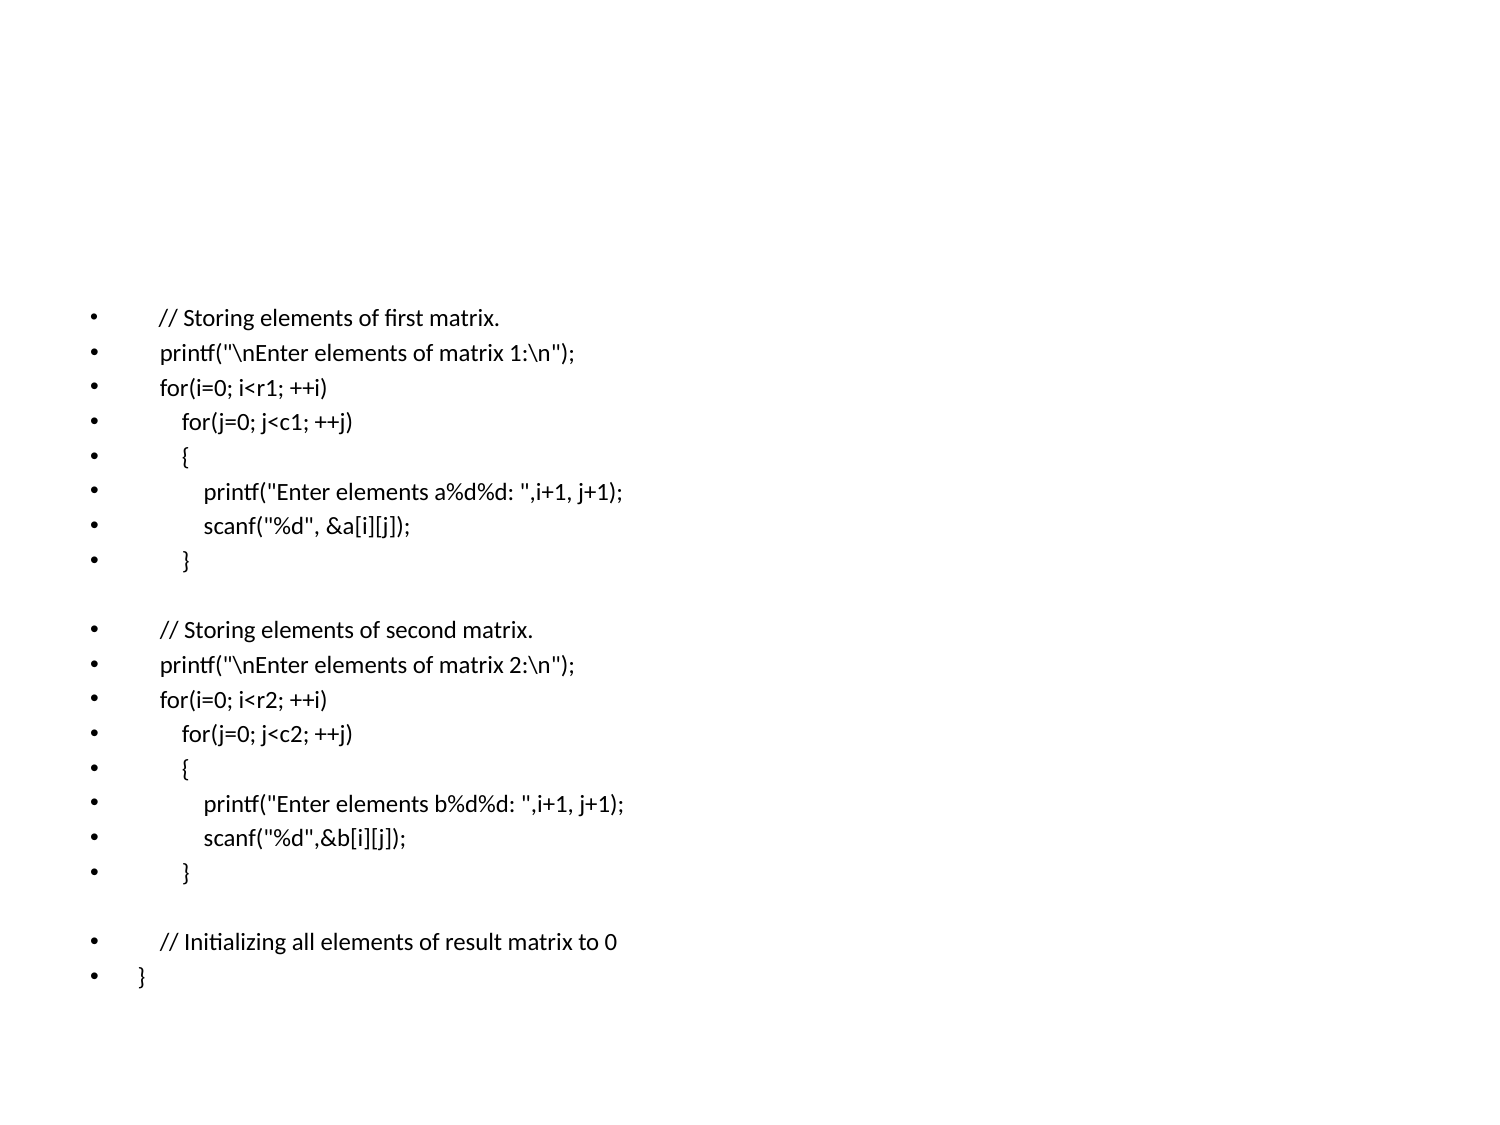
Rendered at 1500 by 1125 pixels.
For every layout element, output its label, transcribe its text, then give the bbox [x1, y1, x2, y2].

list // Storing elements of first matrix. printf("\nEnter elements of matrix 1:\n"); for(i=0; i<r1; ++i) for(j=0; j<c1; ++j) { printf("Enter elements a%d%d: ",i+1, j+1); scanf("%d", &a[i][j]); } // Storing elements of second matrix. printf("\nEnter elements of matrix 2:\n"); for(i=0; i<r2; ++i) for(j=0; j<c2; ++j) { printf("Enter elements b%d%d: ",i+1, j+1); scanf("%d",&b[i][j]); } // Initializing all elements of result matrix to 0 } [75, 262, 1425, 1005]
